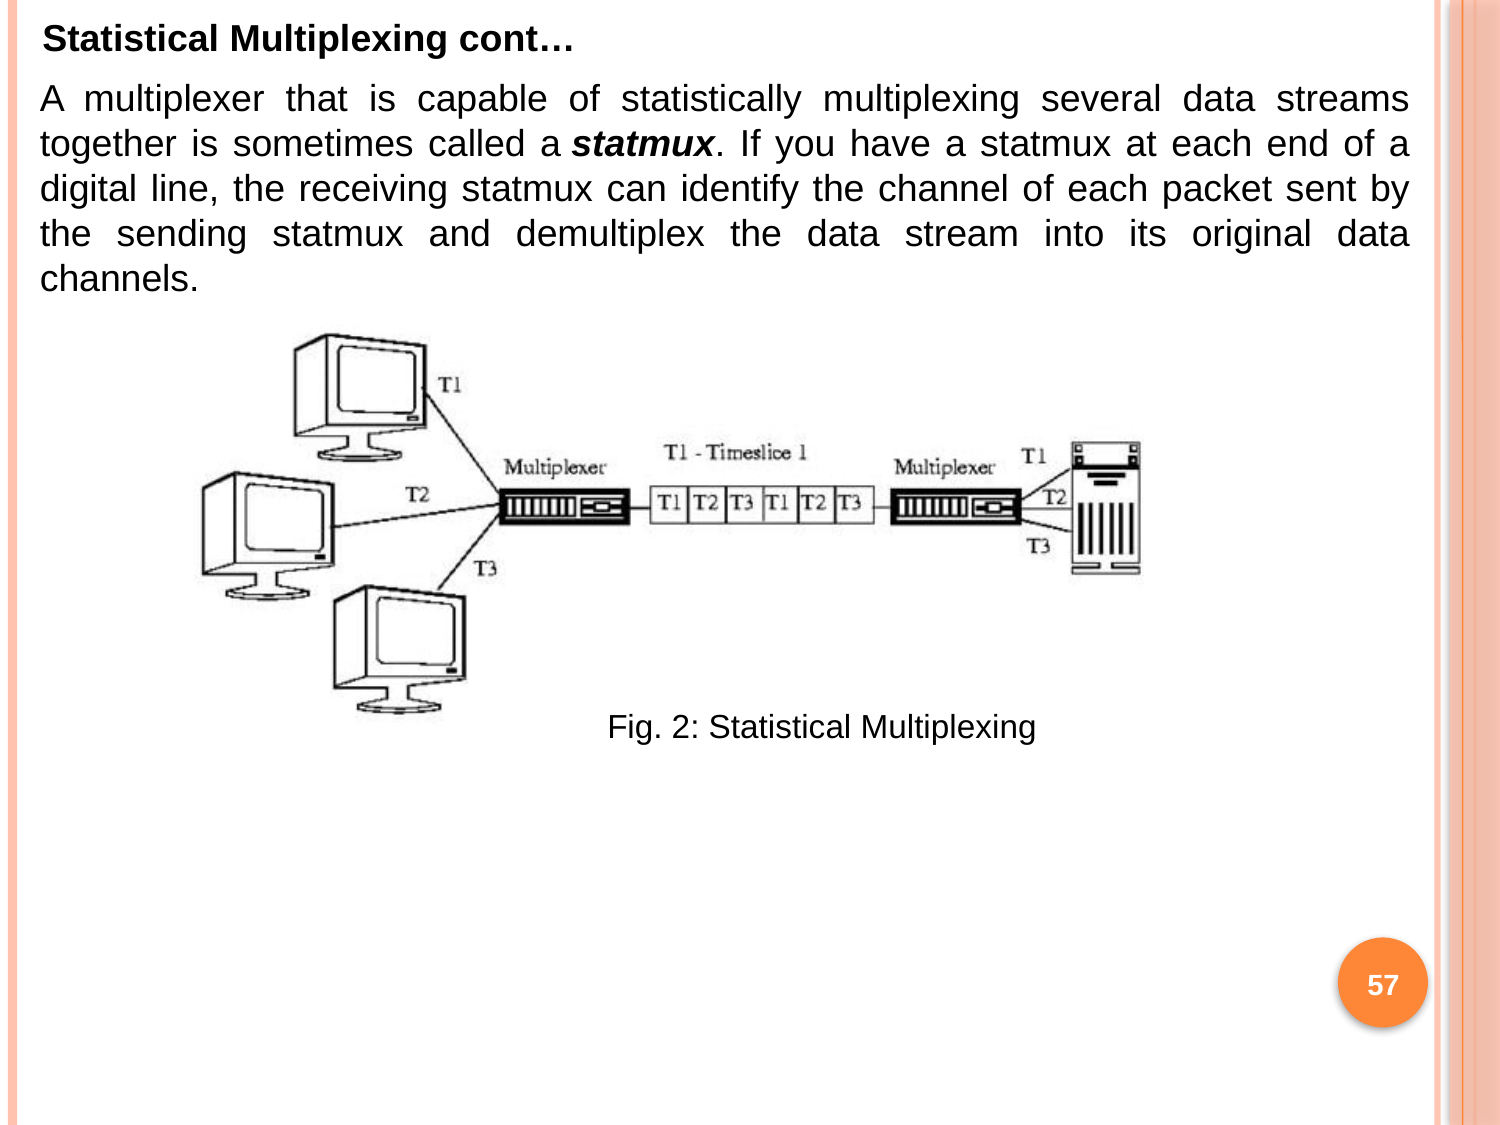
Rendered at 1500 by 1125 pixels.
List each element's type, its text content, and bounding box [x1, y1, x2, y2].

text_box A multiplexer that is capable of statistically multiplexing several data streams together is sometimes called a statmux. If you have a statmux at each end of a digital line, the receiving statmux can identify the channel of each packet sent by the sending statmux and demultiplex the data stream into its original data channels. [24, 66, 1425, 307]
text_box Fig. 2: Statistical Multiplexing [592, 738, 1053, 753]
slide_number 57 [1333, 940, 1434, 1027]
text_box Statistical Multiplexing cont… [27, 6, 592, 66]
picture [193, 324, 1156, 729]
